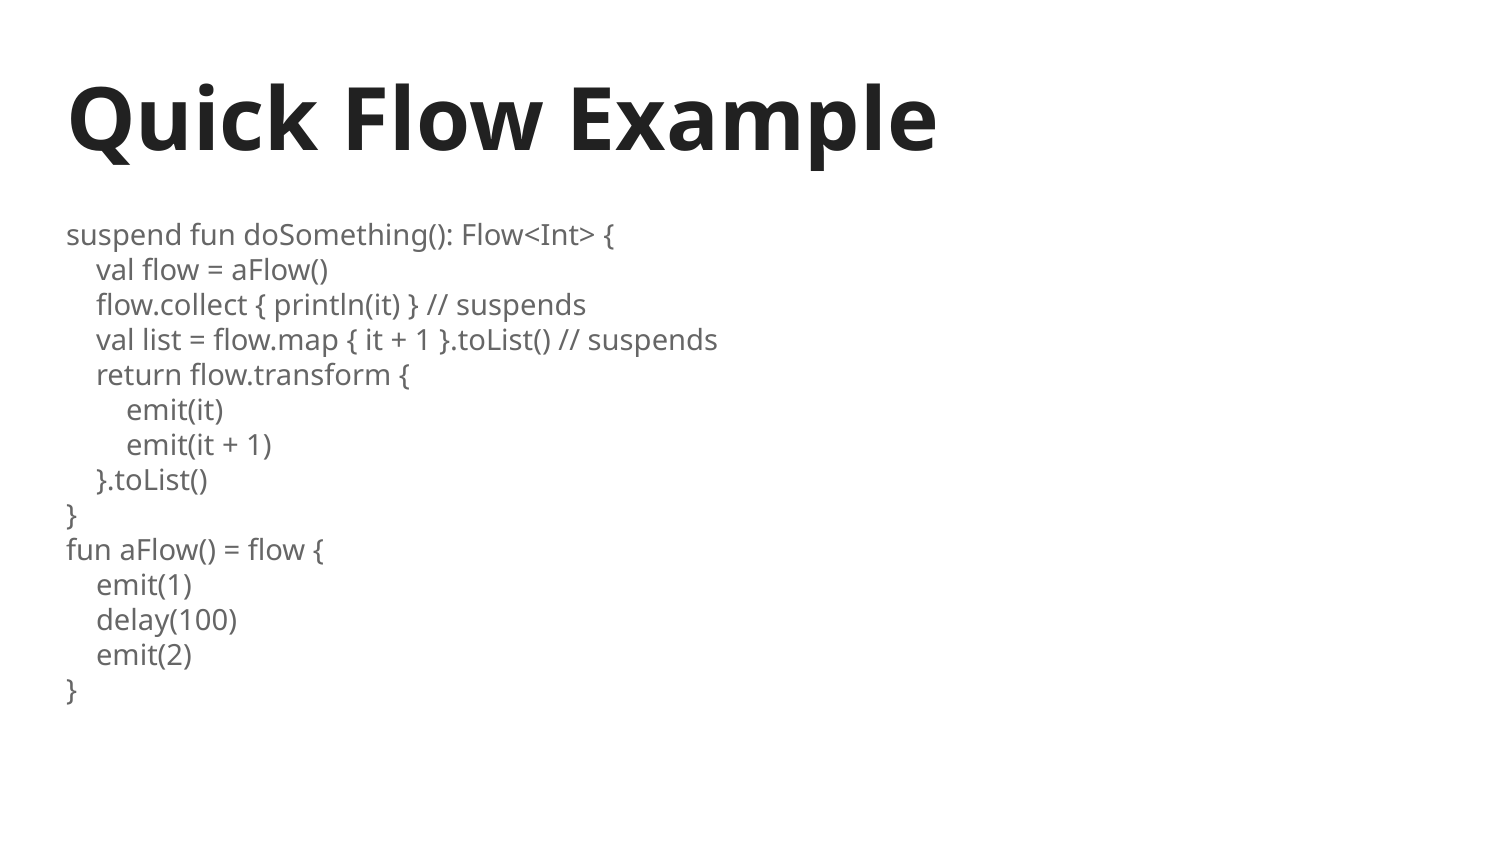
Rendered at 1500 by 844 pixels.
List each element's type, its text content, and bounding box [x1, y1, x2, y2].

list suspend fun doSomething(): Flow<Int> { val flow = aFlow() flow.collect { println(it) } // suspends val list = flow.map { it + 1 }.toList() // suspends return flow.transform { emit(it) emit(it + 1) }.toList() } fun aFlow() = flow { emit(1) delay(100) emit(2) } [51, 201, 1449, 750]
title Quick Flow Example [51, 48, 1449, 180]
